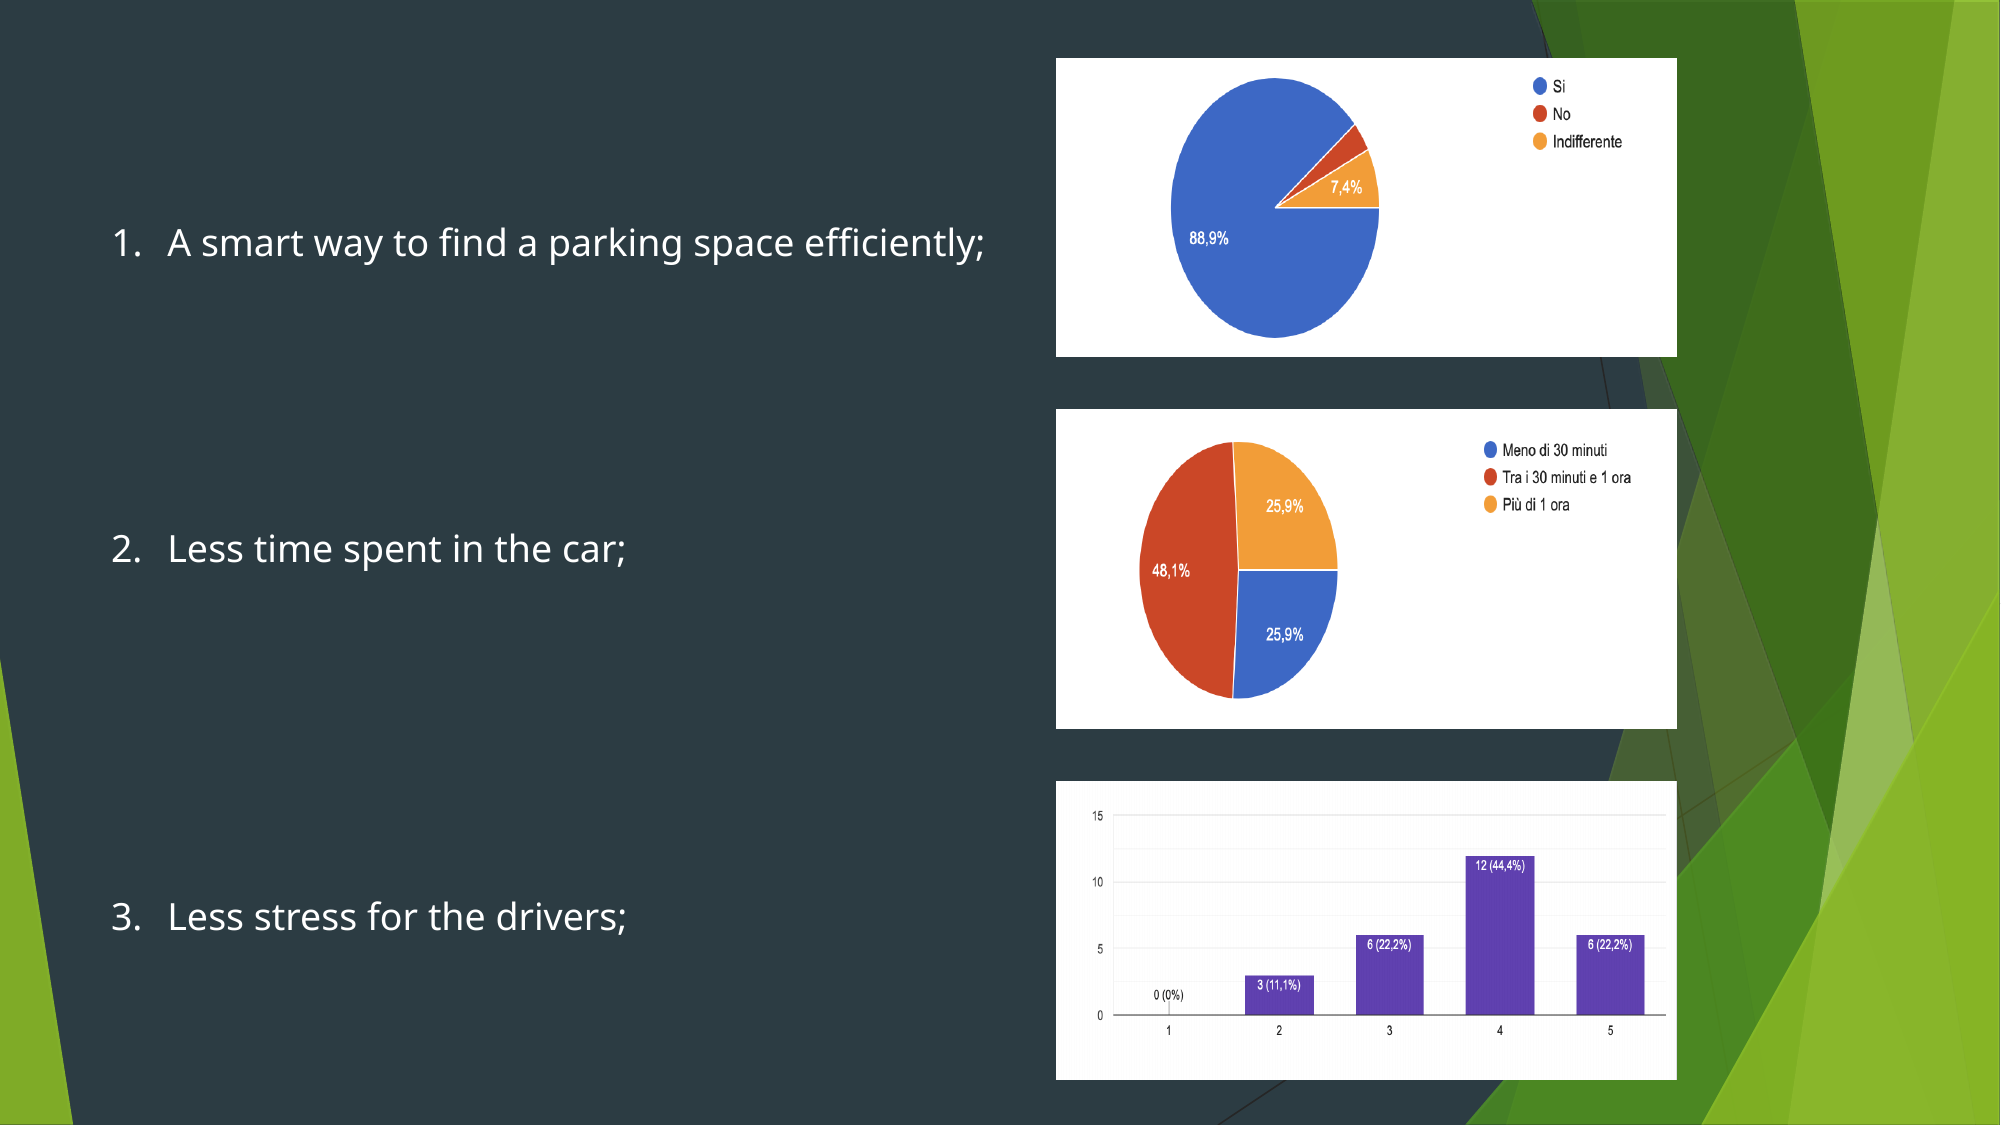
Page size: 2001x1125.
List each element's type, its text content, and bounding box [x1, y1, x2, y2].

text_box A smart way to find a parking space efficiently; Less time spent in the car; Less stress for the drivers; [111, 58, 1917, 1100]
picture [1055, 58, 1677, 357]
picture [1055, 781, 1677, 1080]
picture [1055, 409, 1677, 729]
